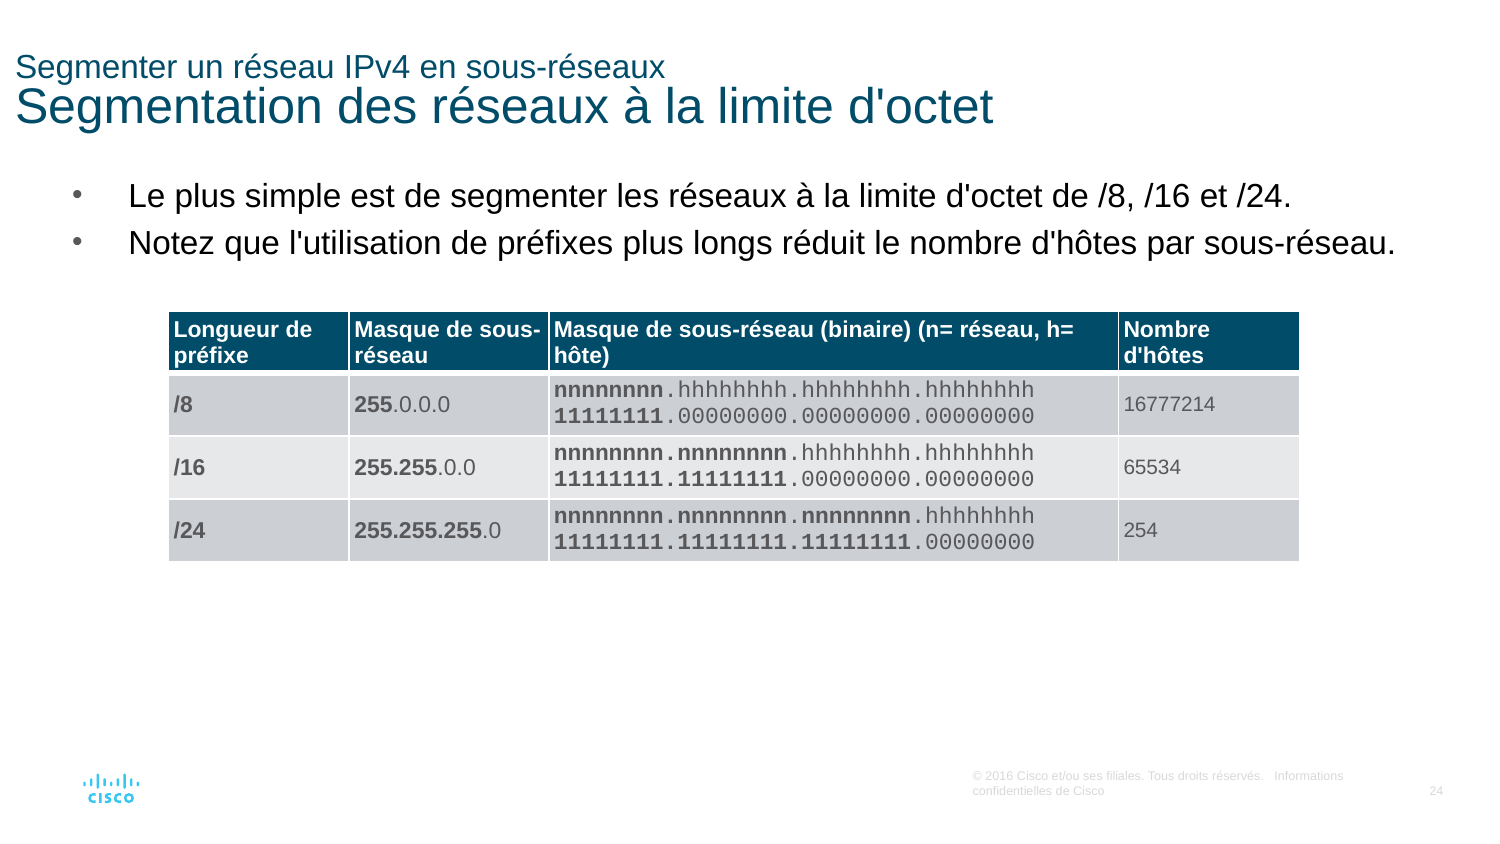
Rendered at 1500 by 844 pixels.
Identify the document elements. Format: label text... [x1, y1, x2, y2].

table_cell nnnnnnnn.nnnnnnnn.hhhhhhhh.hhhhhhhh 11111111.11111111.00000000.00000000 [550, 437, 1118, 498]
table_cell 255.255.0.0 [350, 437, 548, 498]
table_header Masque de sous-réseau (binaire) (n= réseau, h= hôte) [550, 312, 1118, 370]
table_cell 16777214 [1119, 376, 1299, 435]
table_cell /16 [169, 437, 348, 498]
table_cell nnnnnnnn.hhhhhhhh.hhhhhhhh.hhhhhhhh 11111111.00000000.00000000.00000000 [550, 376, 1118, 435]
list Le plus simple est de segmenter les réseaux à la limite d'octet de /8, /16 et /24. Notez que l'utilisation de préfixes plus longs réduit le nombre d'hôtes par sous-réseau. [56, 166, 1416, 350]
table_cell 255.0.0.0 [350, 376, 548, 435]
table_header Longueur de préfixe [169, 312, 348, 370]
table_header Nombre d'hôtes [1119, 312, 1299, 370]
table_cell /8 [169, 376, 348, 435]
table_cell 255.255.255.0 [350, 500, 548, 561]
table_cell 65534 [1119, 437, 1299, 498]
table_cell nnnnnnnn.nnnnnnnn.nnnnnnnn.hhhhhhhh 11111111.11111111.11111111.00000000 [550, 500, 1118, 561]
table_cell 254 [1119, 500, 1299, 561]
table_cell /24 [169, 500, 348, 561]
table_header Masque de sous-réseau [350, 312, 548, 370]
title Segmenter un réseau IPv4 en sous-réseaux Segmentation des réseaux à la limite d'octet [0, 33, 1369, 154]
